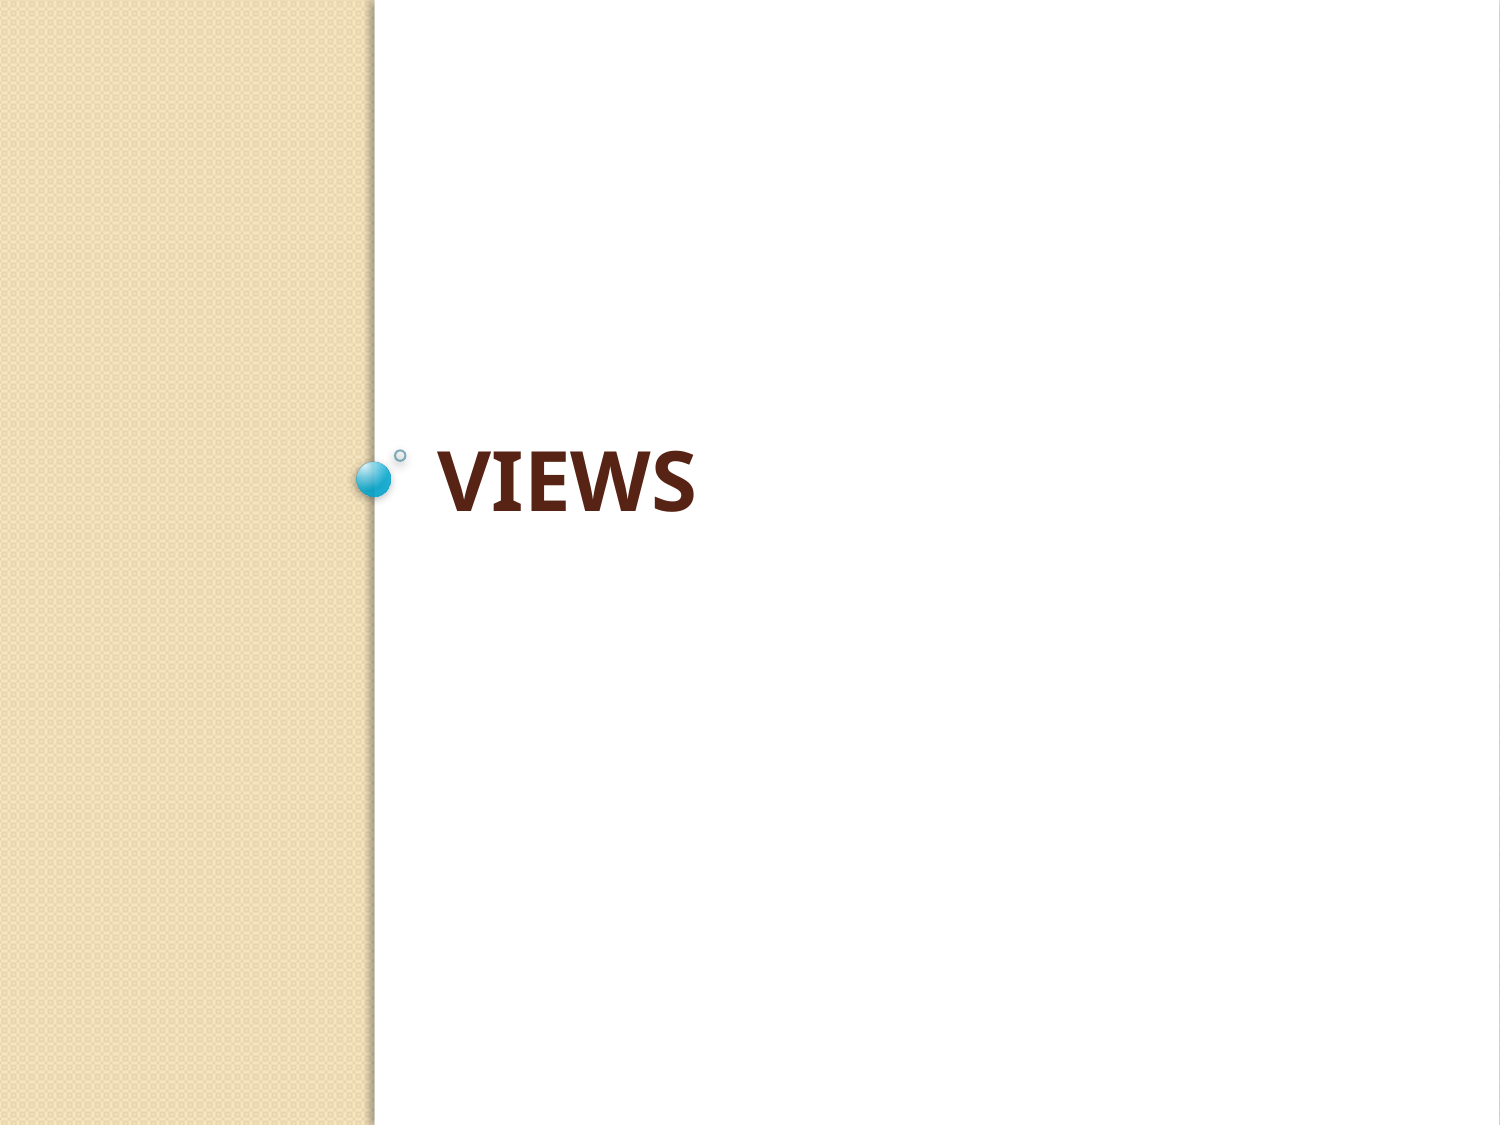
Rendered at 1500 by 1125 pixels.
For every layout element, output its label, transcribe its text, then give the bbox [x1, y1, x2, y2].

title Views [422, 426, 1473, 802]
